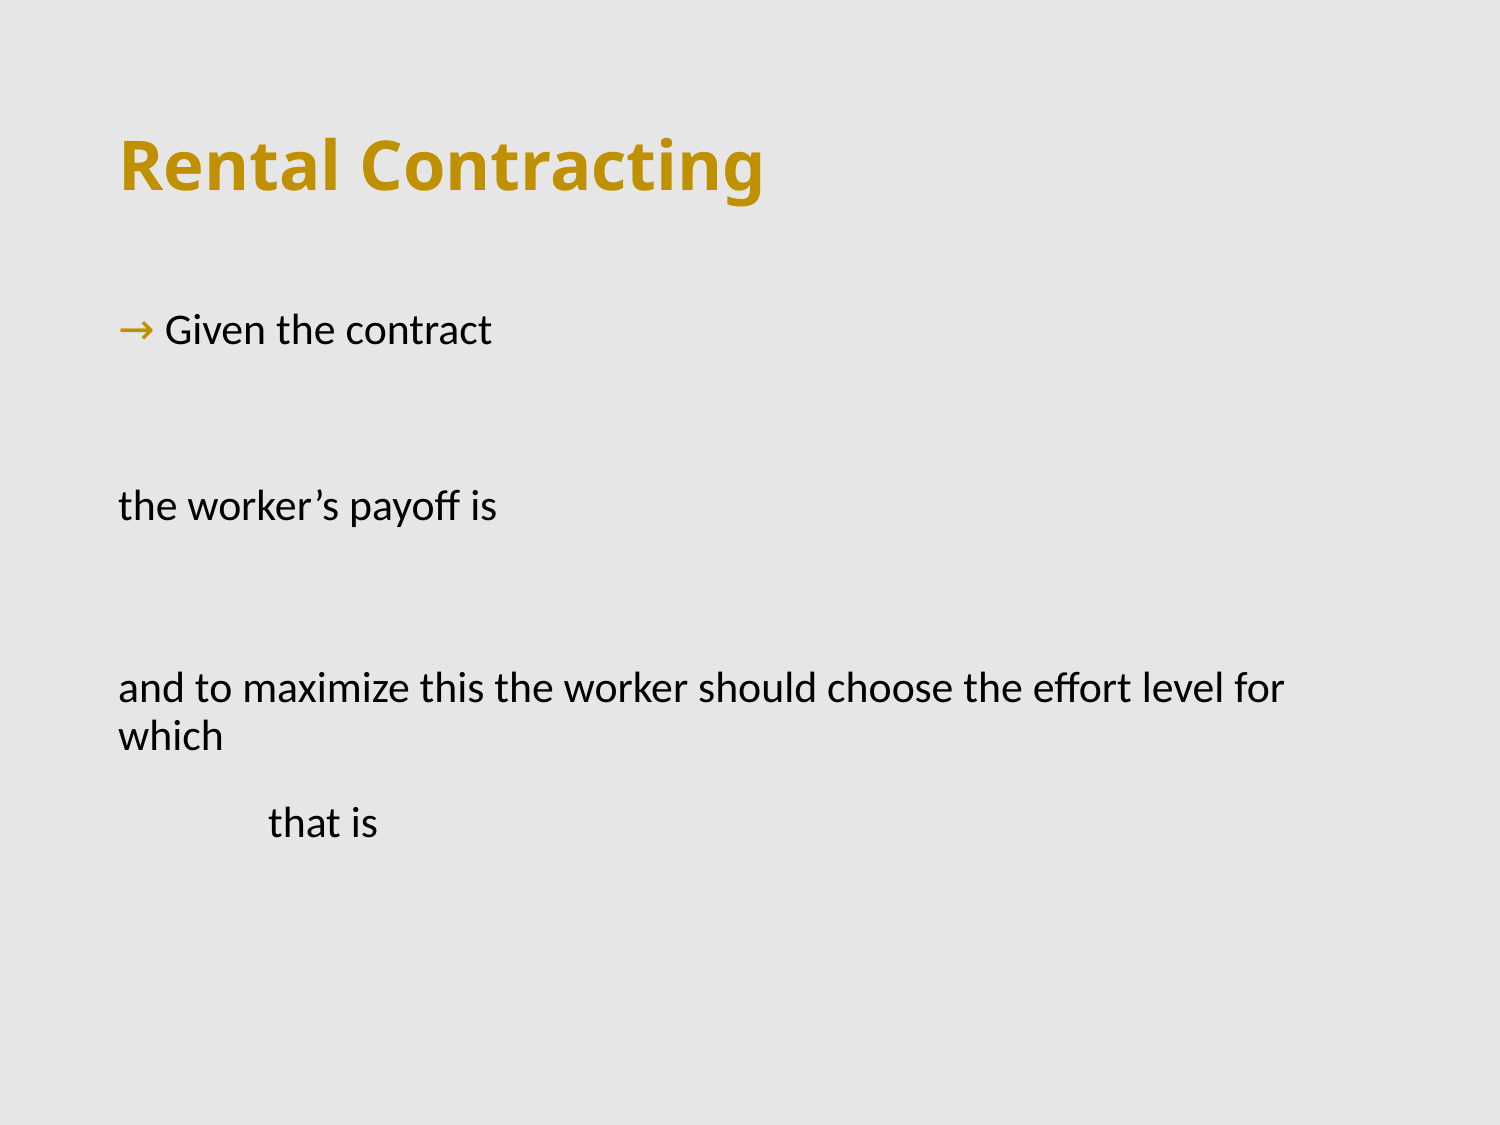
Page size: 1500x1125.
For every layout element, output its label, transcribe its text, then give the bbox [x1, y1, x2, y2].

title Rental Contracting [103, 59, 1397, 278]
